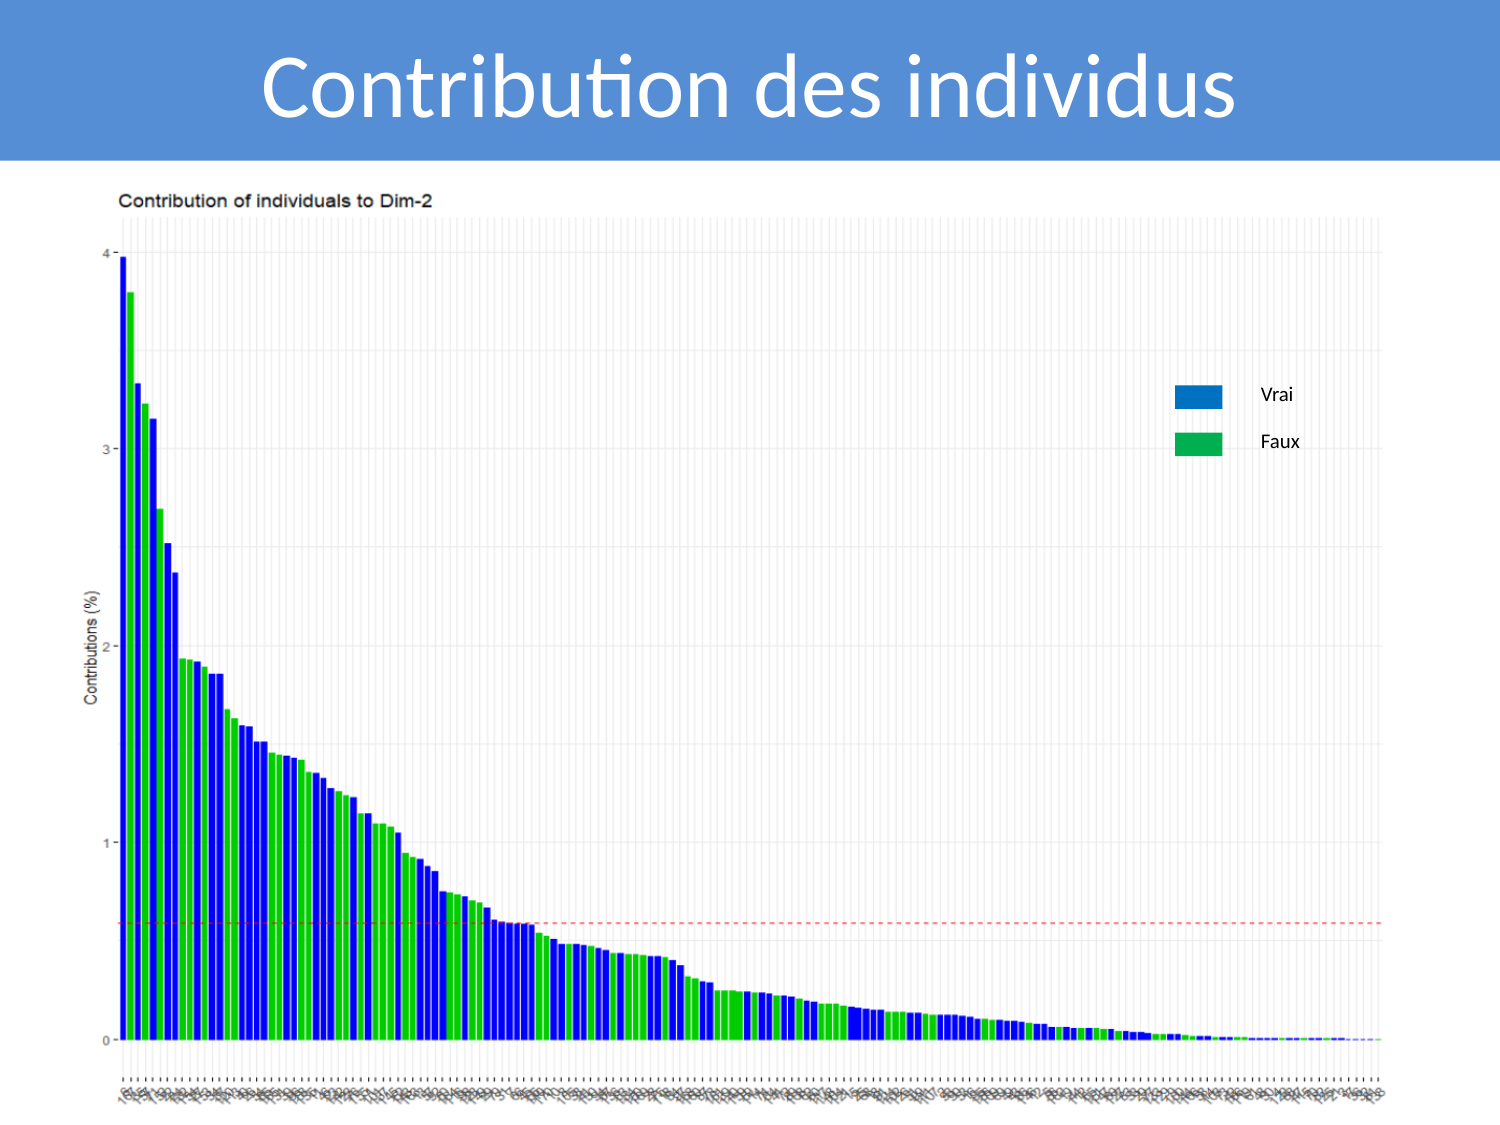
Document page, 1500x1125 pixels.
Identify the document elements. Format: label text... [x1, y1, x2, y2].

picture [76, 186, 1389, 1117]
text_box Contribution des individus [0, 0, 1500, 161]
